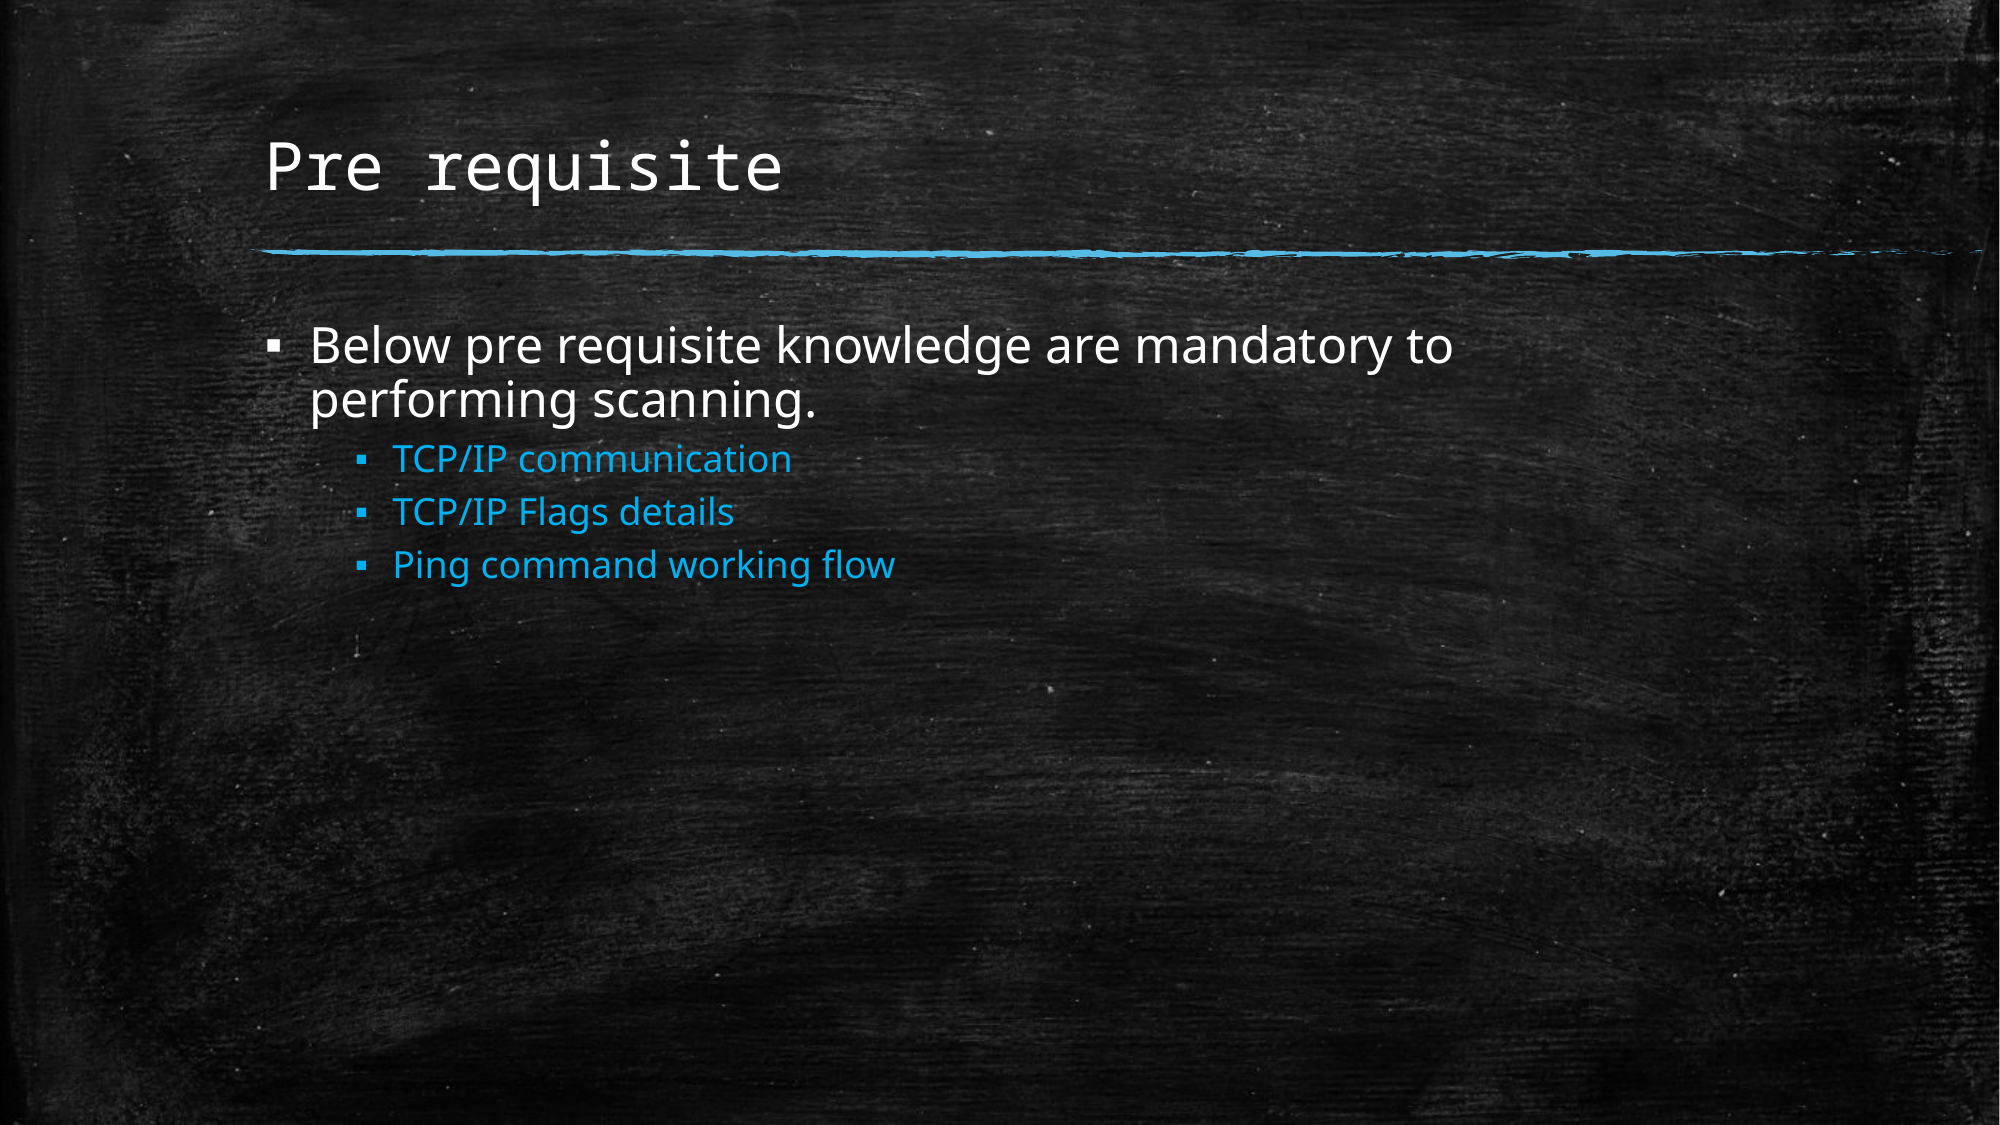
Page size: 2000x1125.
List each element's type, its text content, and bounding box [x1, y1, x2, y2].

list Below pre requisite knowledge are mandatory to performing scanning. TCP/IP communication TCP/IP Flags details Ping command working flow [249, 312, 1750, 1013]
title Pre requisite [249, 45, 1750, 213]
